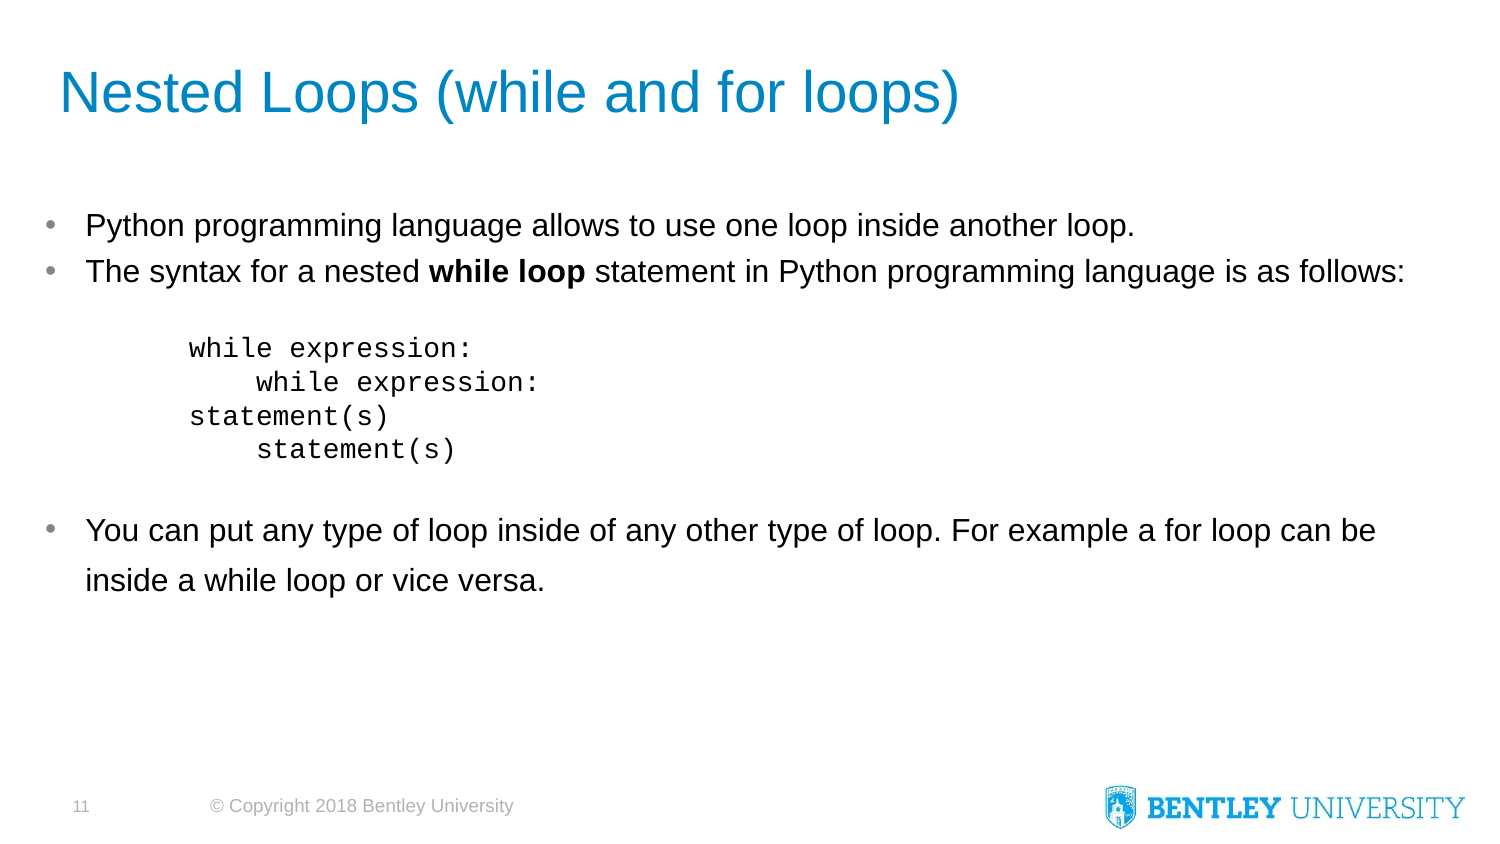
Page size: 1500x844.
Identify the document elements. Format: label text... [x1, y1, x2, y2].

picture [1104, 784, 1465, 830]
title Nested Loops (while and for loops) [45, 47, 1459, 162]
list Python programming language allows to use one loop inside another loop. The syntax for a nested while loop statement in Python programming language is as follows: while expression: while expression: statement(s) statement(s) You can put any type of loop inside of any other type of loop. For example a for loop can be inside a while loop or vice versa. [45, 197, 1455, 635]
